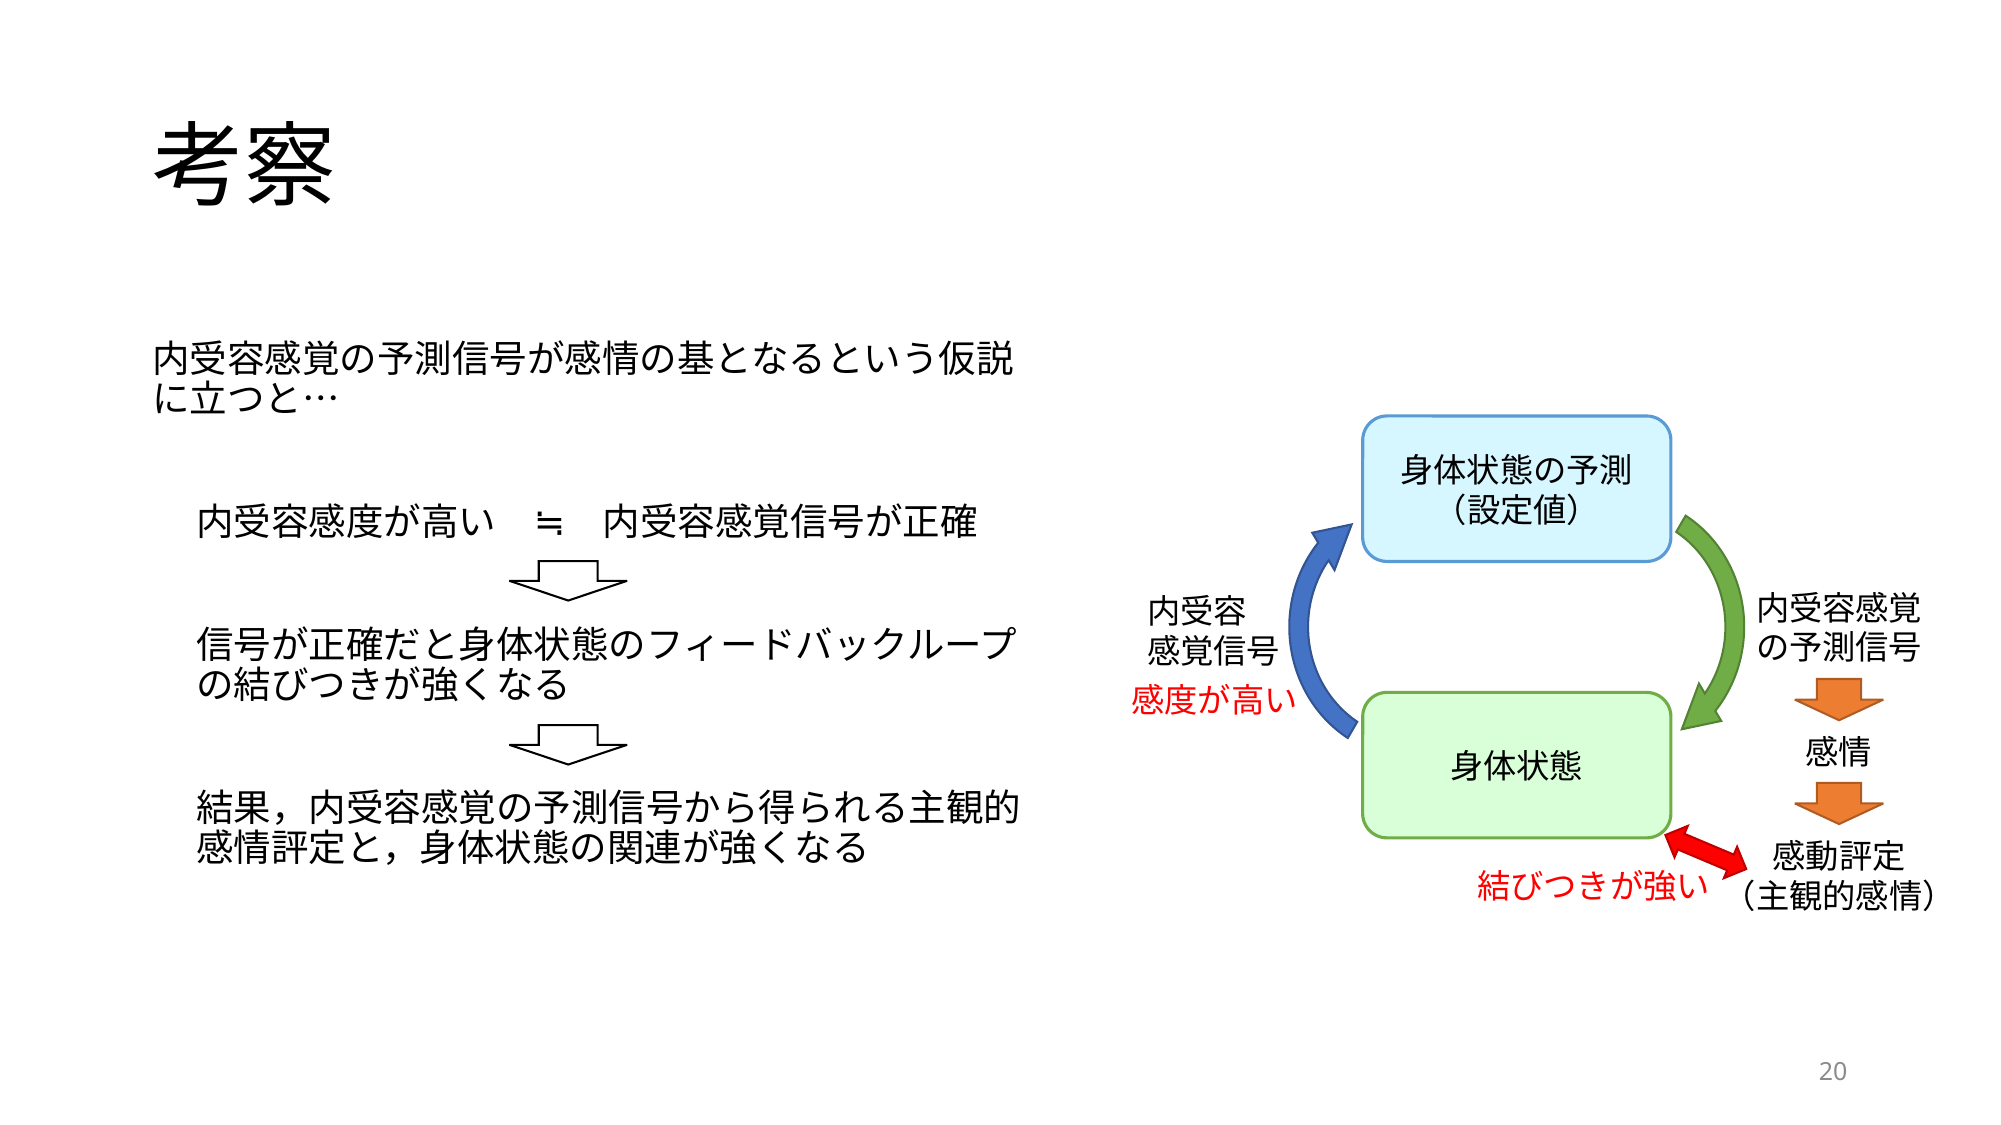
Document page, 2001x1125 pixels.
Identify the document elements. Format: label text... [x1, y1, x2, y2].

text_box [509, 724, 628, 766]
text_box 身体状態の予測 （設定値） [1361, 414, 1672, 563]
text_box [1674, 514, 1741, 731]
slide_number 20 [1412, 1042, 1863, 1103]
text_box 結びつきが強い [1462, 858, 1725, 913]
text_box 感度が高い [1116, 671, 1313, 727]
text_box 内受容感覚の予測信号が感情の基となるという仮説に立つと… 内受容感度が高い ≒ 内受容感覚信号が正確 信号が正確だと身体状態のフィードバックループの結びつきが強くなる 結果，内受容感覚の予測信号から得られる主観的感情評定と，身体状態の関連が強くなる [137, 332, 1041, 903]
text_box [509, 560, 628, 602]
text_box [1295, 523, 1359, 740]
text_box [1664, 824, 1748, 879]
text_box 感動評定 （主観的感情） [1707, 827, 1971, 923]
text_box 内受容 感覚信号 [1132, 583, 1297, 671]
text_box 身体状態 [1361, 691, 1672, 839]
text_box [1794, 781, 1884, 826]
text_box 感情 [1790, 723, 1888, 779]
text_box [1794, 677, 1884, 722]
title 考察 [137, 59, 1863, 278]
text_box 内受容感覚 の予測信号 [1741, 579, 1938, 674]
